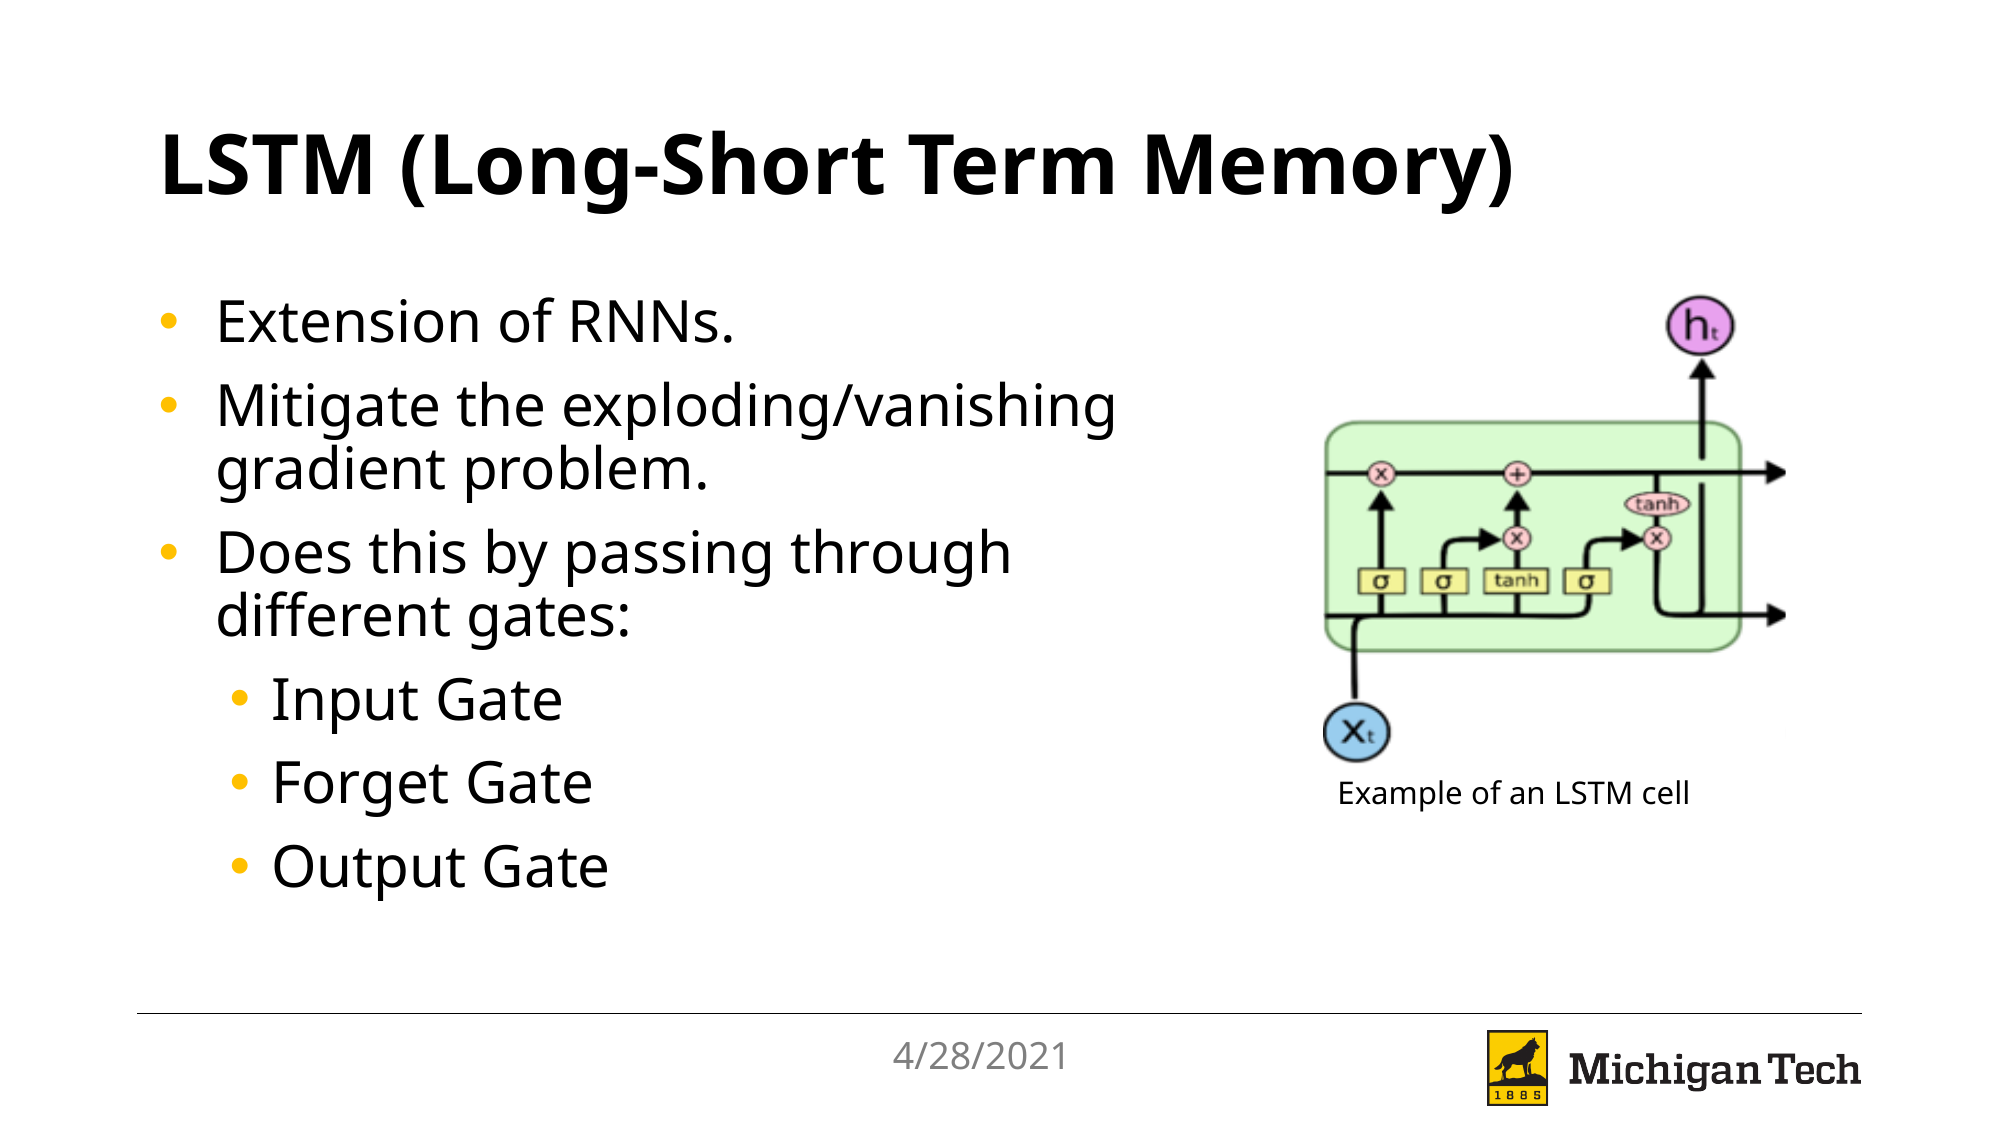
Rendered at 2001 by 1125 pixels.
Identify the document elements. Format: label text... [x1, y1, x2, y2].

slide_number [757, 1024, 1208, 1085]
subtitle Example of an LSTM cell [1207, 770, 1821, 844]
subtitle Extension of RNNs. Mitigate the exploding/vanishing gradient problem. Does this by passing through different gates: Input Gate Forget Gate Output Gate [143, 285, 1208, 957]
picture [1322, 284, 1786, 771]
picture [1487, 1030, 1861, 1106]
title LSTM (Long-Short Term Memory) [143, 100, 1821, 221]
